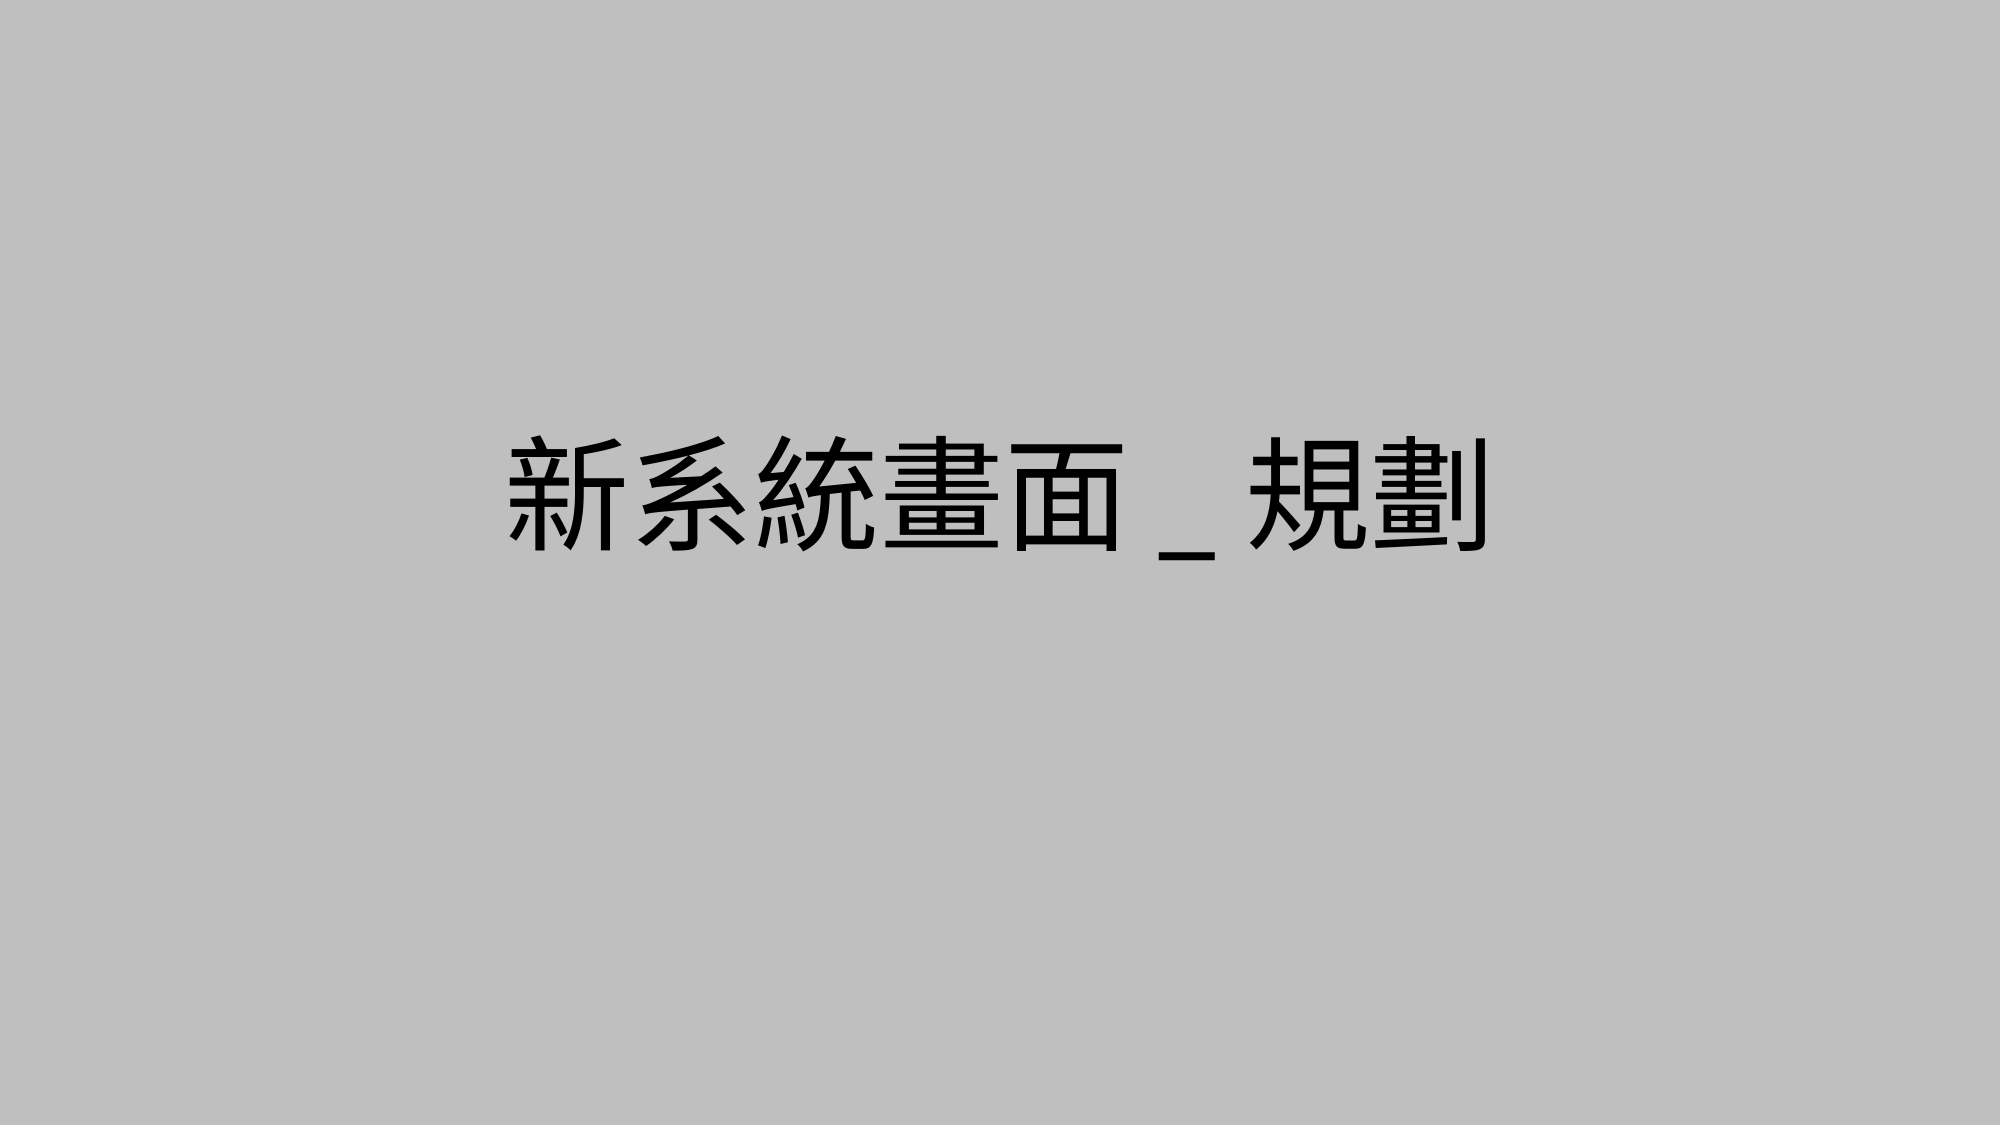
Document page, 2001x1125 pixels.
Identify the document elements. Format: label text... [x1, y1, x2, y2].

title 新系統畫面_規劃 [249, 184, 1750, 576]
